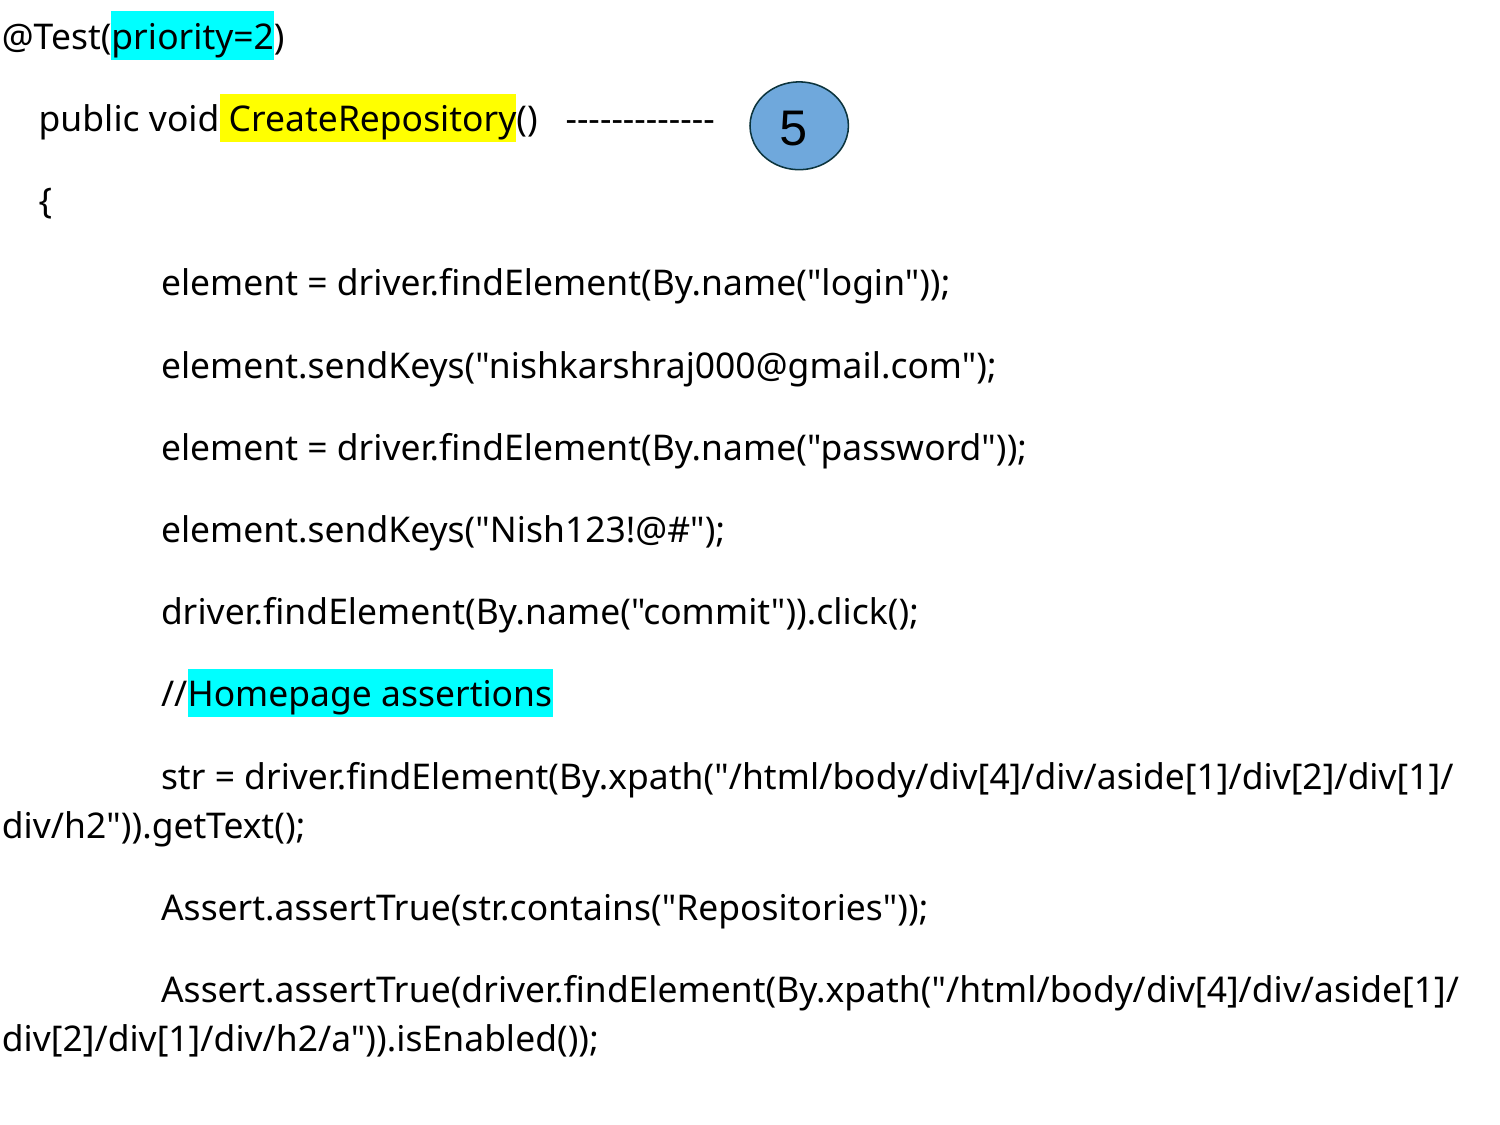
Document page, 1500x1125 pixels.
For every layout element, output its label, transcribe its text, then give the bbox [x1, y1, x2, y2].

list @Test(priority=2) public void CreateRepository() ------------- { element = driver.findElement(By.name("login")); element.sendKeys("nishkarshraj000@gmail.com"); element = driver.findElement(By.name("password")); element.sendKeys("Nish123!@#"); driver.findElement(By.name("commit")).click(); //Homepage assertions str = driver.findElement(By.xpath("/html/body/div[4]/div/aside[1]/div[2]/div[1]/div/h2")).getText(); Assert.assertTrue(str.contains("Repositories")); Assert.assertTrue(driver.findElement(By.xpath("/html/body/div[4]/div/aside[1]/div[2]/div[1]/div/h2/a")).isEnabled()); [0, 0, 1500, 720]
text_box 5 [750, 81, 849, 170]
